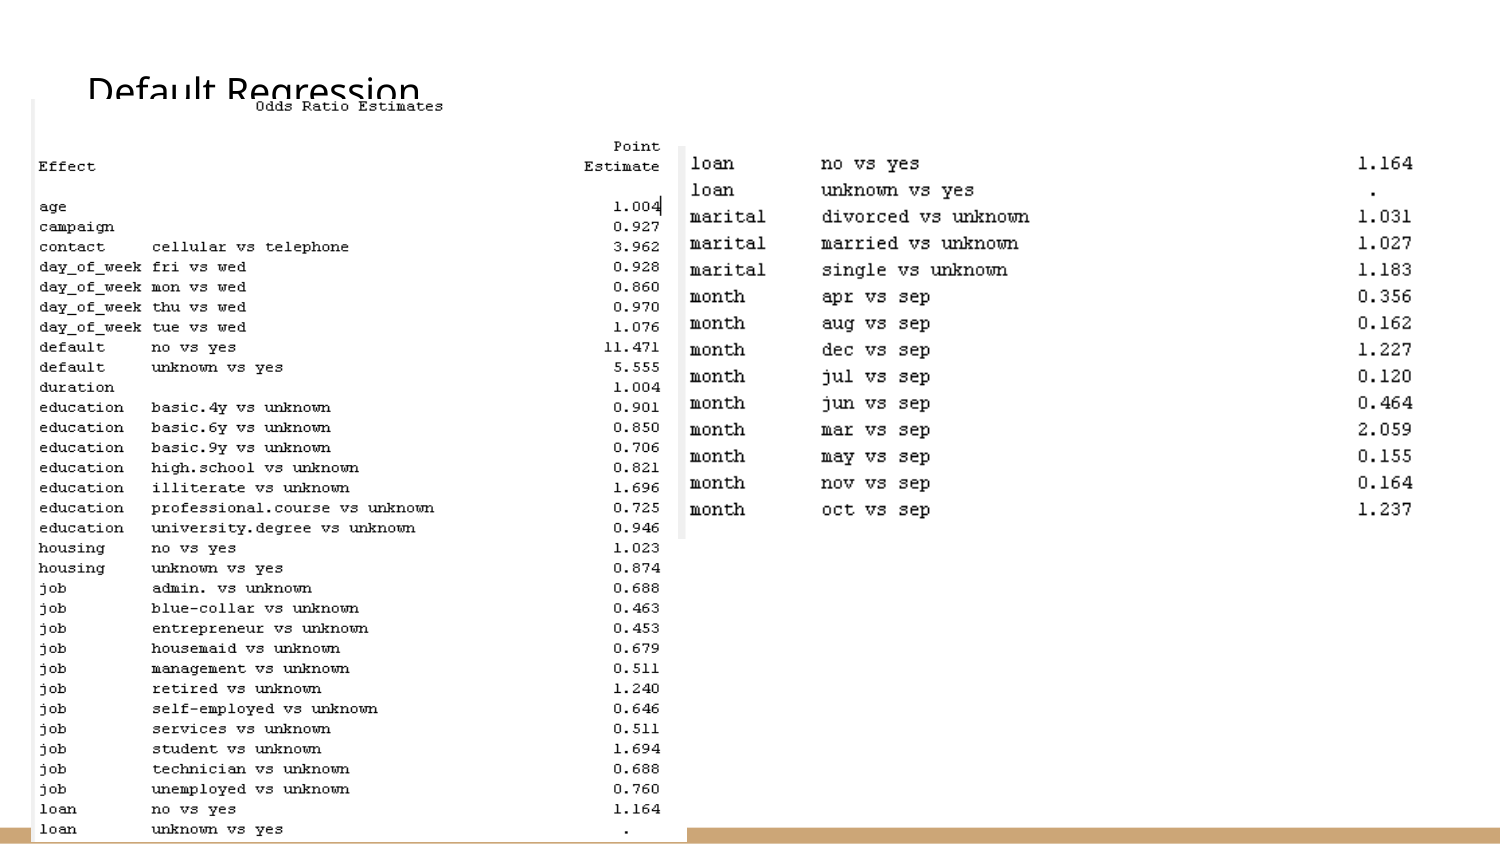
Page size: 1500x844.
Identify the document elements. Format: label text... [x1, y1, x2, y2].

title Default Regression [71, 51, 1430, 128]
picture [31, 98, 1465, 843]
